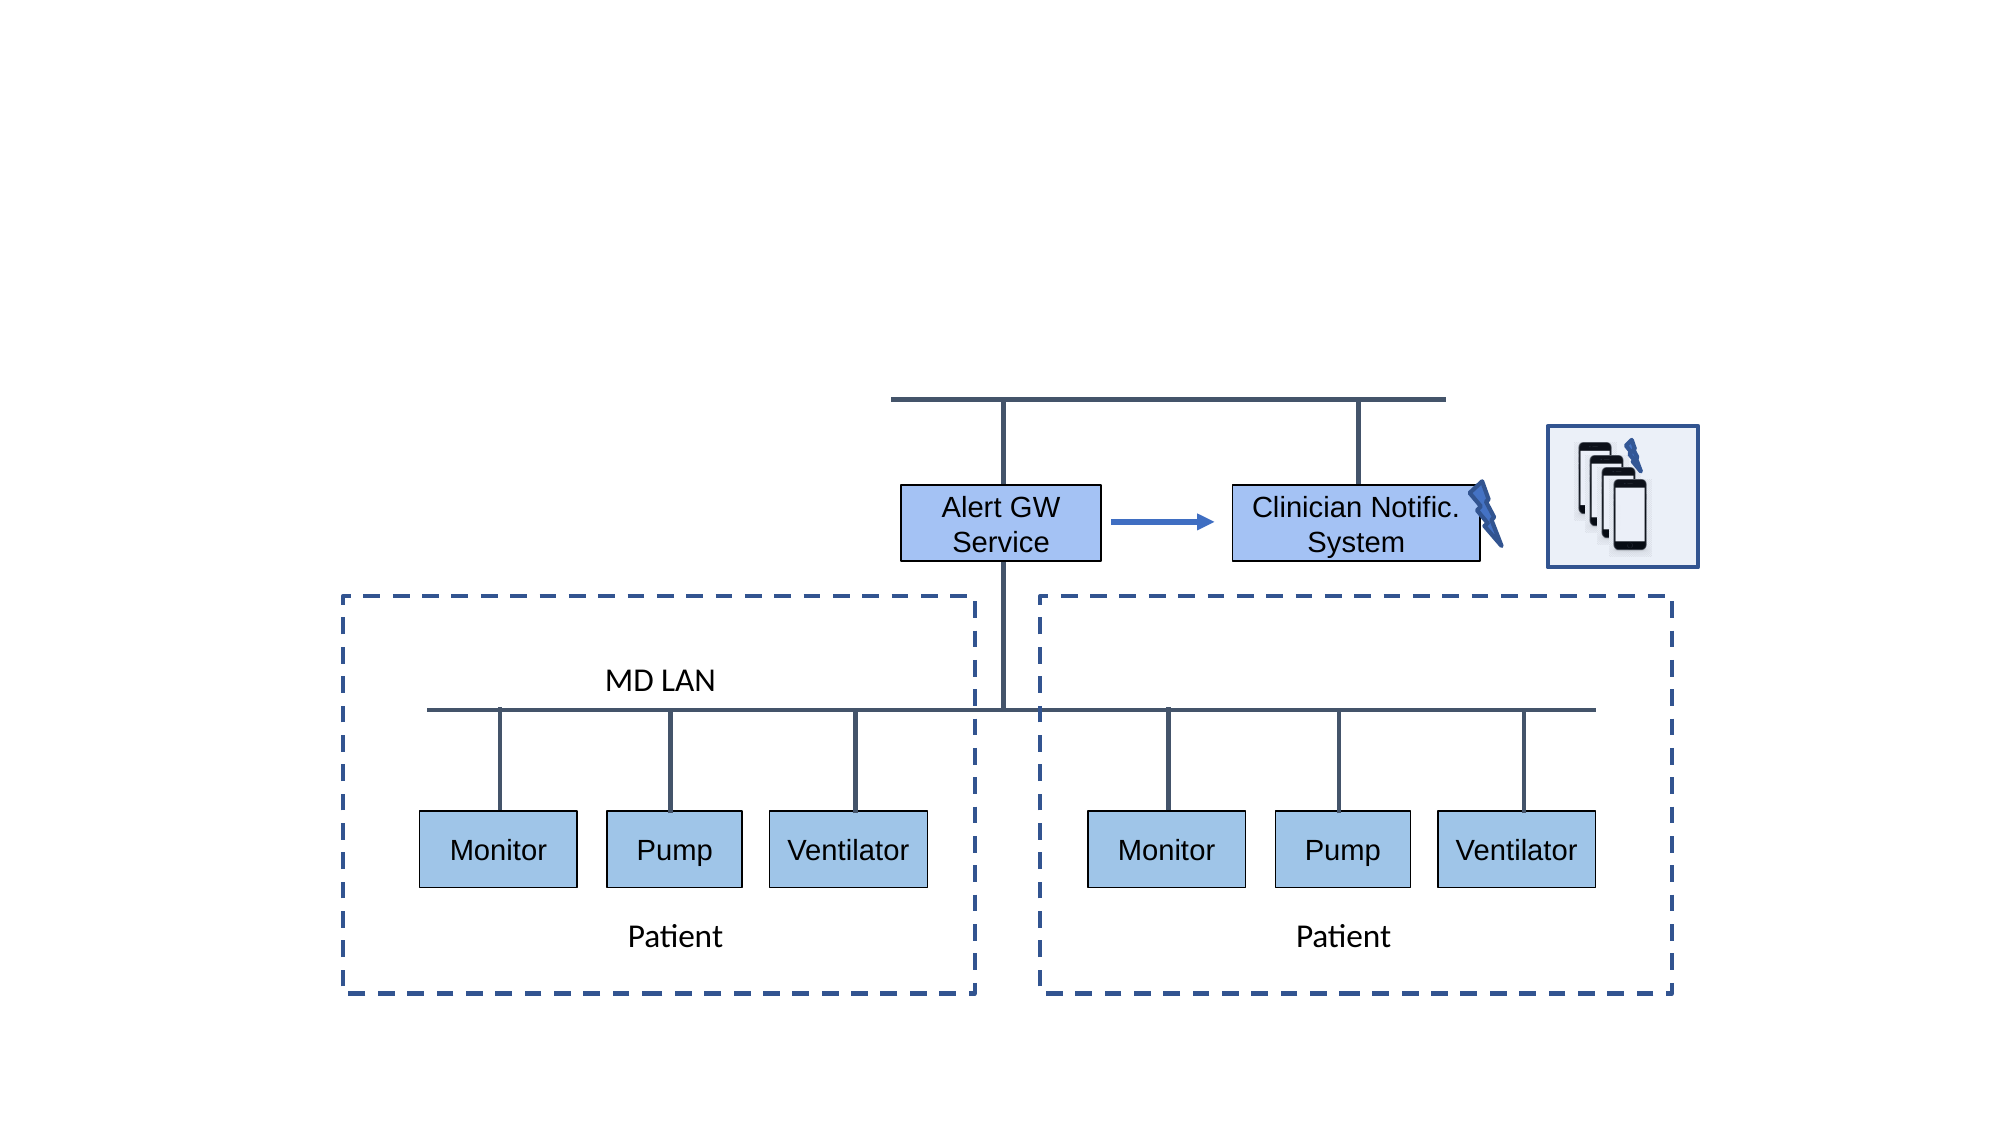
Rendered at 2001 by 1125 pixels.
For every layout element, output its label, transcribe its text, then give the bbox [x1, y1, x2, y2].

text_box Alert GW Service [1009, 484, 1102, 562]
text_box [1547, 425, 1699, 568]
text_box [1038, 594, 1674, 996]
text_box Clinician Notific. System [1232, 484, 1481, 562]
text_box [1468, 479, 1504, 548]
text_box [341, 594, 977, 996]
text_box Alert GW Service [901, 484, 999, 562]
